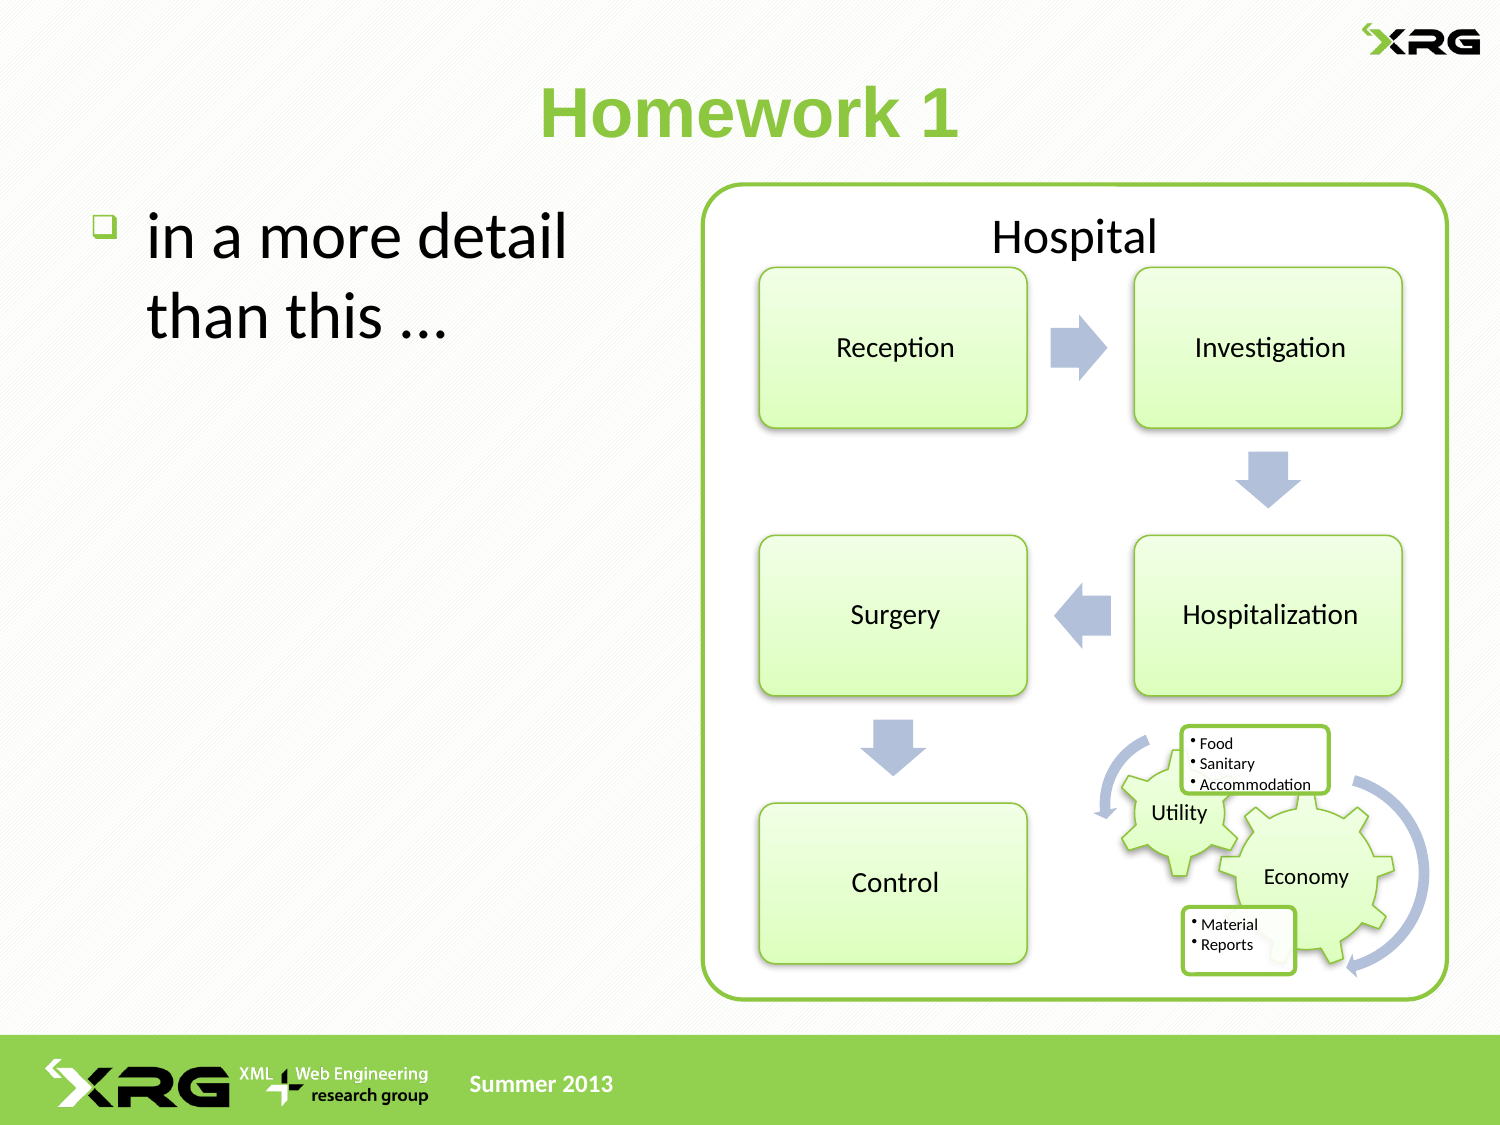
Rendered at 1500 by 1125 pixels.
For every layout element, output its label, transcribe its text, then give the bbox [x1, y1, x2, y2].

footer Summer 2013 [454, 1034, 1358, 1125]
picture [1357, 19, 1483, 60]
picture [37, 1054, 435, 1111]
list in a more detail than this ... [75, 184, 668, 988]
title Homework 1 [75, 45, 1425, 173]
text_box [702, 184, 1483, 1000]
